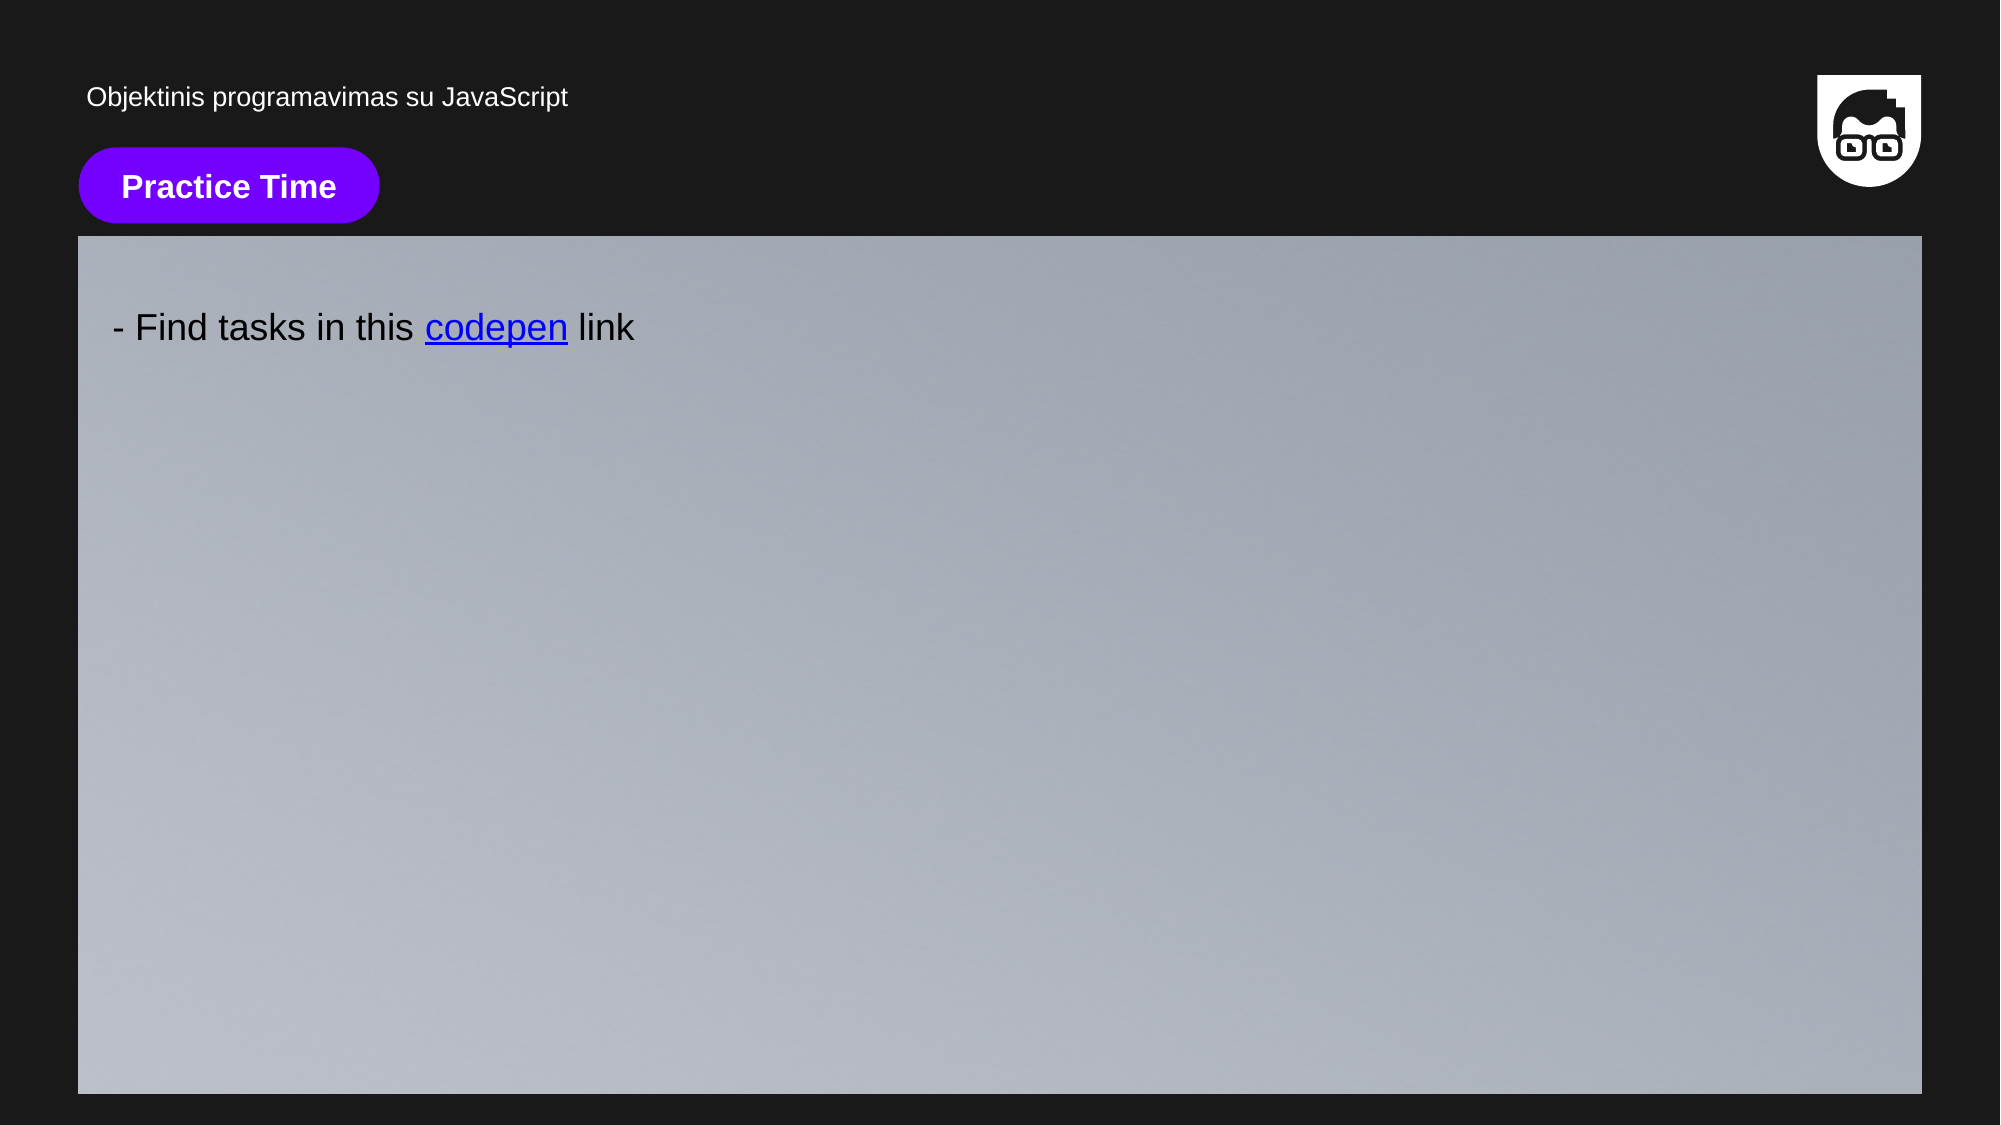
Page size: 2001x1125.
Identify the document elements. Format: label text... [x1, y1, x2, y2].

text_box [78, 147, 380, 224]
picture [78, 236, 1922, 1095]
list Objektinis programavimas su JavaScript [78, 75, 1001, 151]
